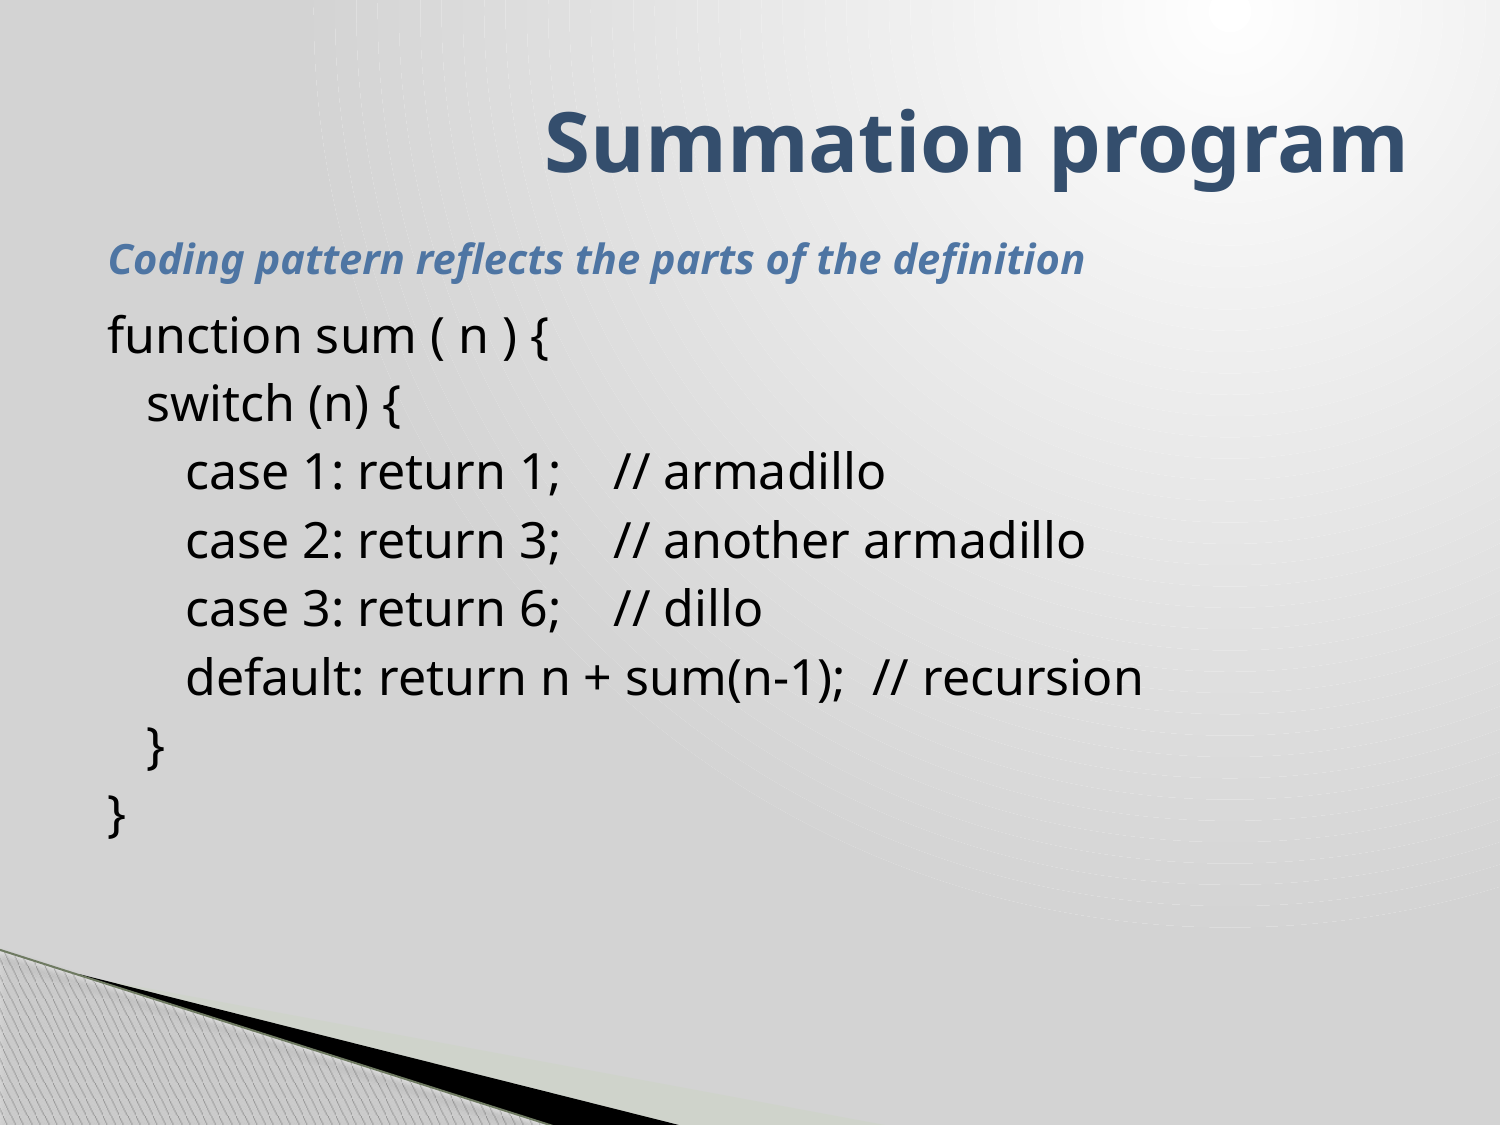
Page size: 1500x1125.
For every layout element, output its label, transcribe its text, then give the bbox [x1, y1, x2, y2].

title Summation program [75, 45, 1425, 233]
list Coding pattern reflects the parts of the definition function sum ( n ) { switch (n) { case 1: return 1; // armadillo case 2: return 3; // another armadillo case 3: return 6; // dillo default: return n + sum(n-1); // recursion } } [75, 233, 1425, 1025]
